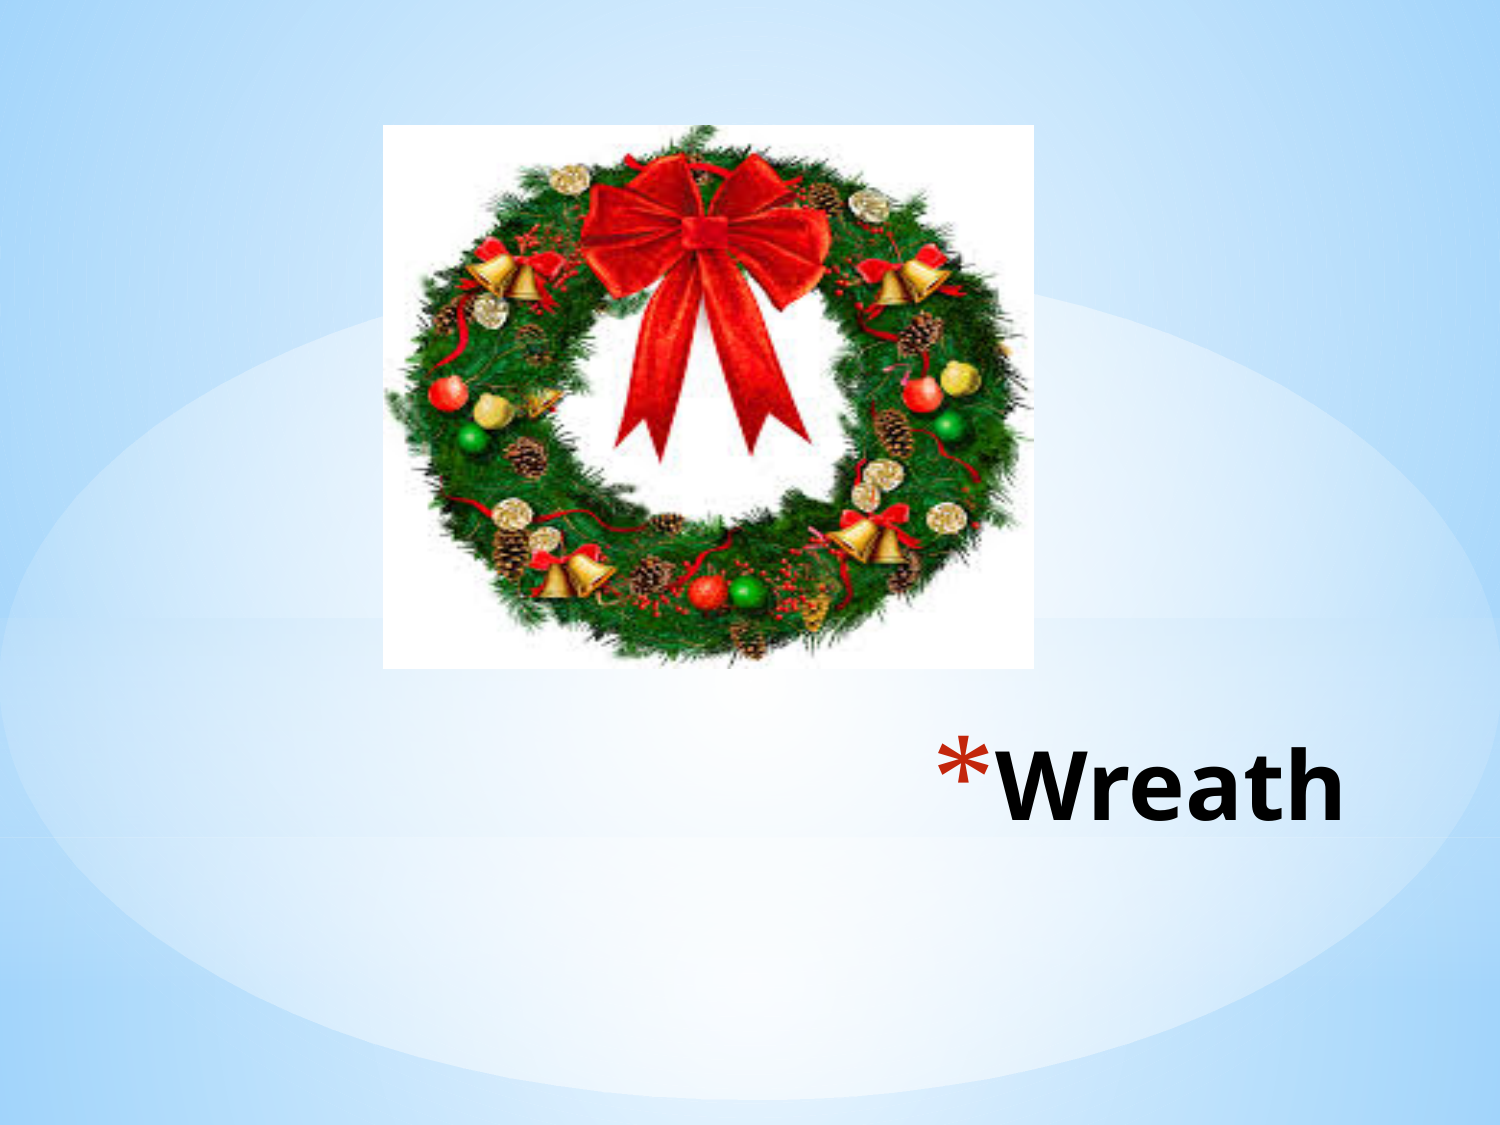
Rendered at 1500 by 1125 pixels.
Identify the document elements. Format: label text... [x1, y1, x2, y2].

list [383, 125, 1034, 670]
title Wreath [294, 717, 1363, 905]
